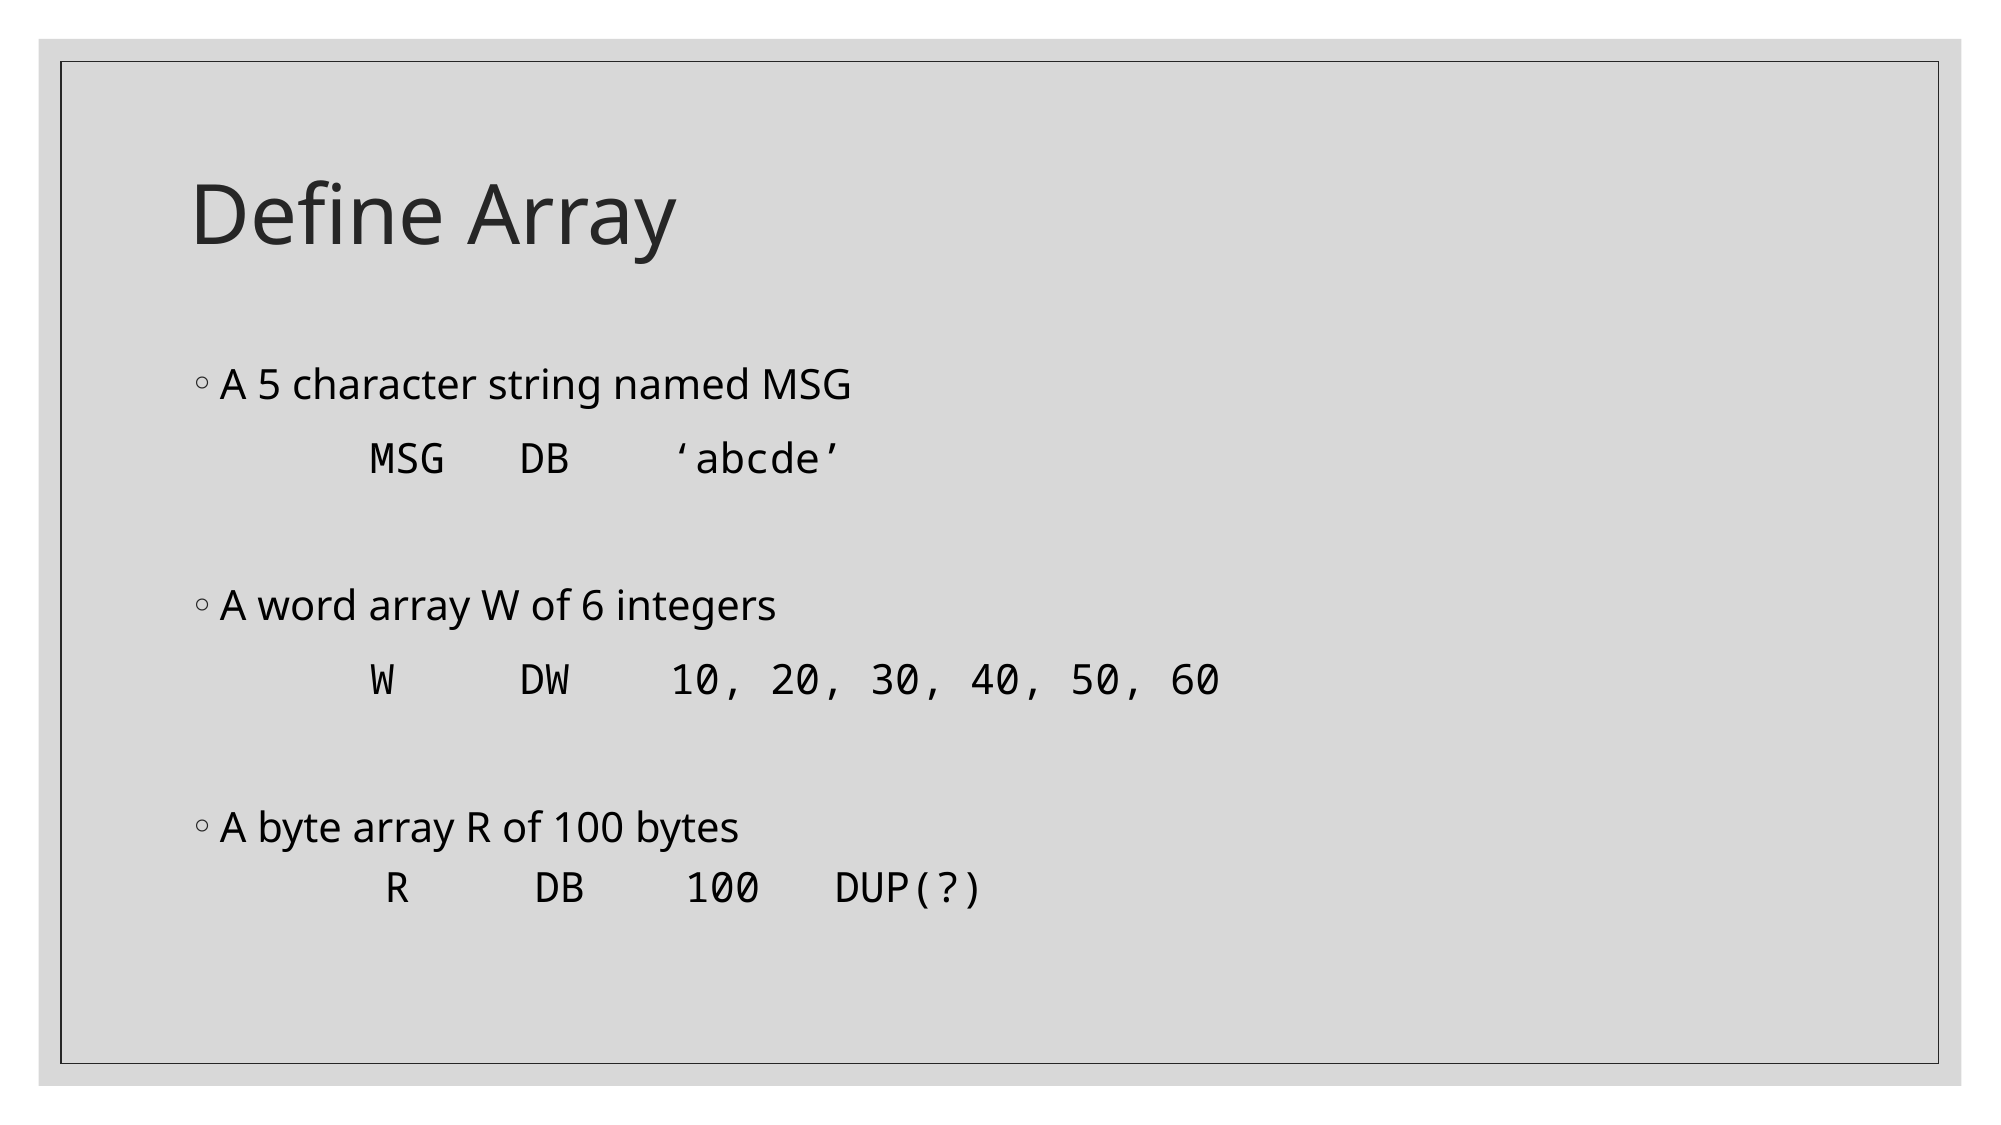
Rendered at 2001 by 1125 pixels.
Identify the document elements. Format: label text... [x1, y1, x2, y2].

list A 5 character string named MSG MSG DB ‘abcde’ A word array W of 6 integers W DW 10, 20, 30, 40, 50, 60 A byte array R of 100 bytes R DB 100 DUP(?) [174, 345, 1825, 977]
title Define Array [174, 105, 1825, 331]
